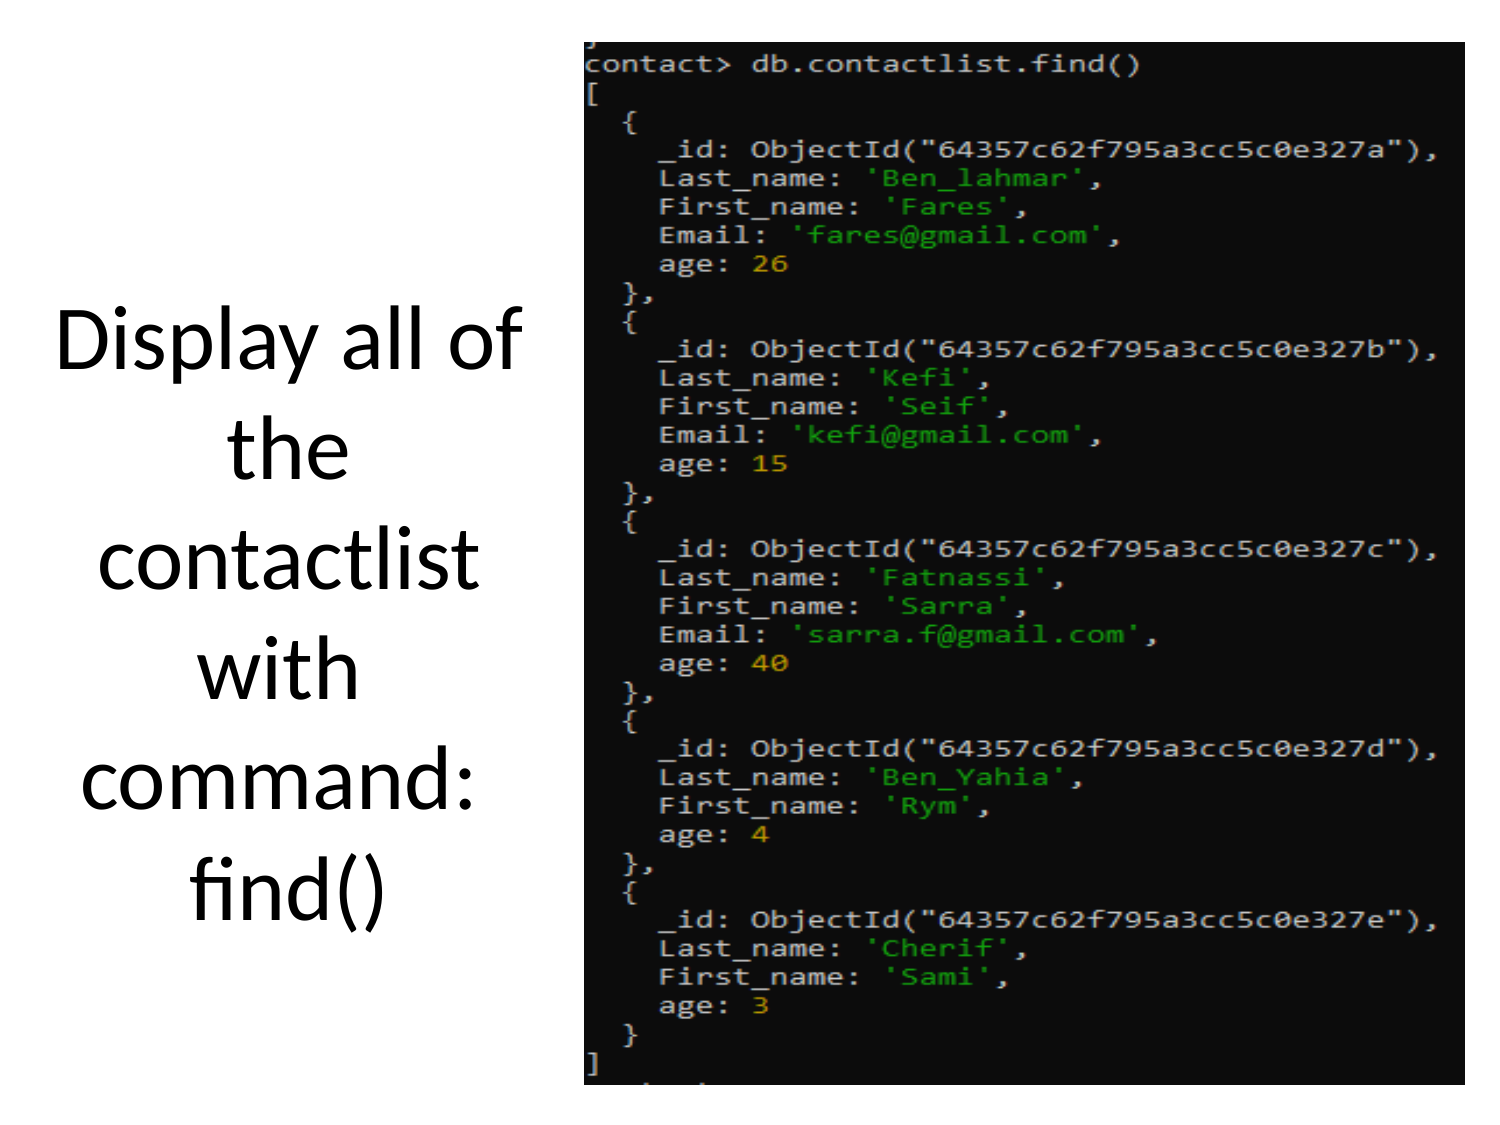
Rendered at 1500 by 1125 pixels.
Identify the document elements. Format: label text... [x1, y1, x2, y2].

picture [584, 42, 1465, 1085]
title Display all of the contactlist with command: find() [17, 240, 561, 976]
